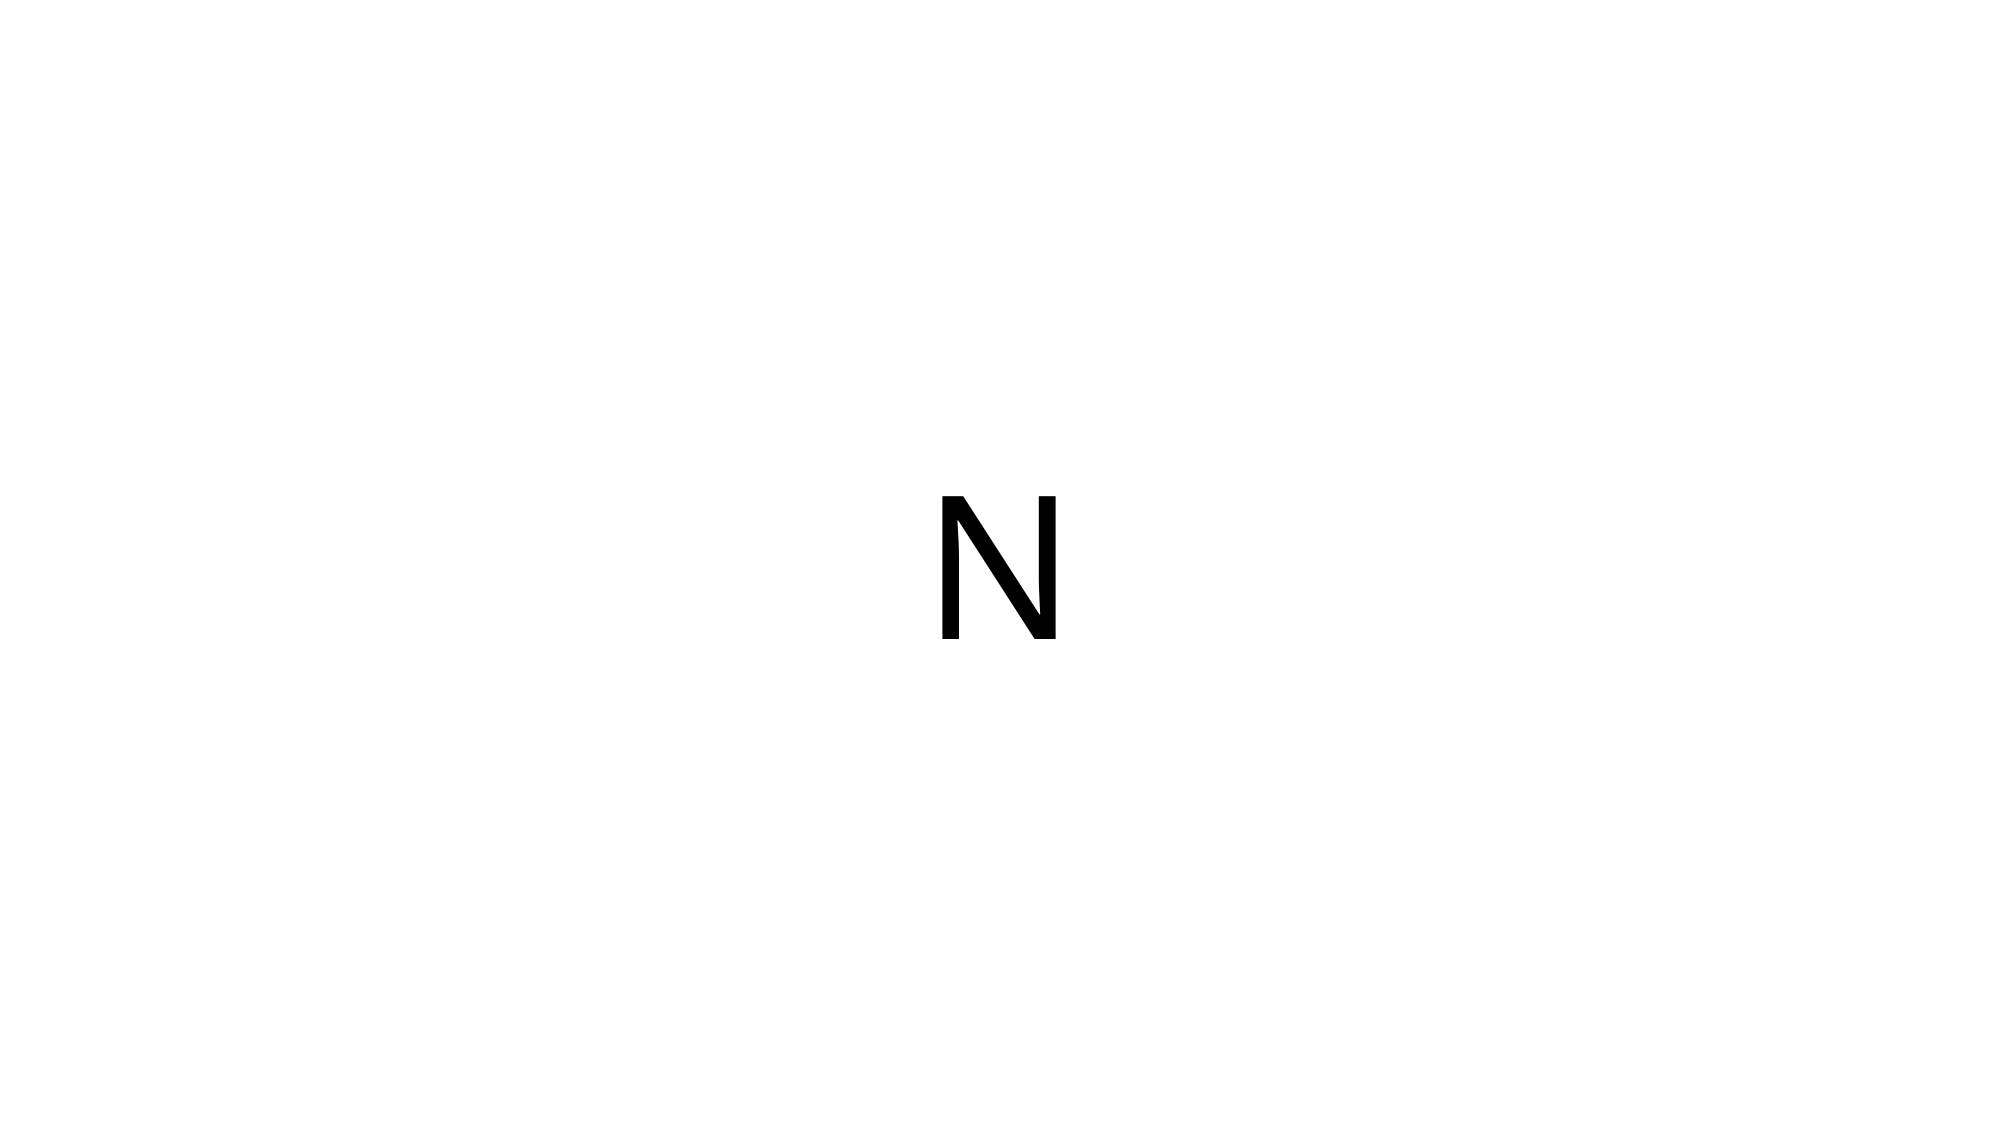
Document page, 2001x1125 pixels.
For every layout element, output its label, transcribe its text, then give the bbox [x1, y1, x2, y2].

title N [137, 59, 1863, 1091]
